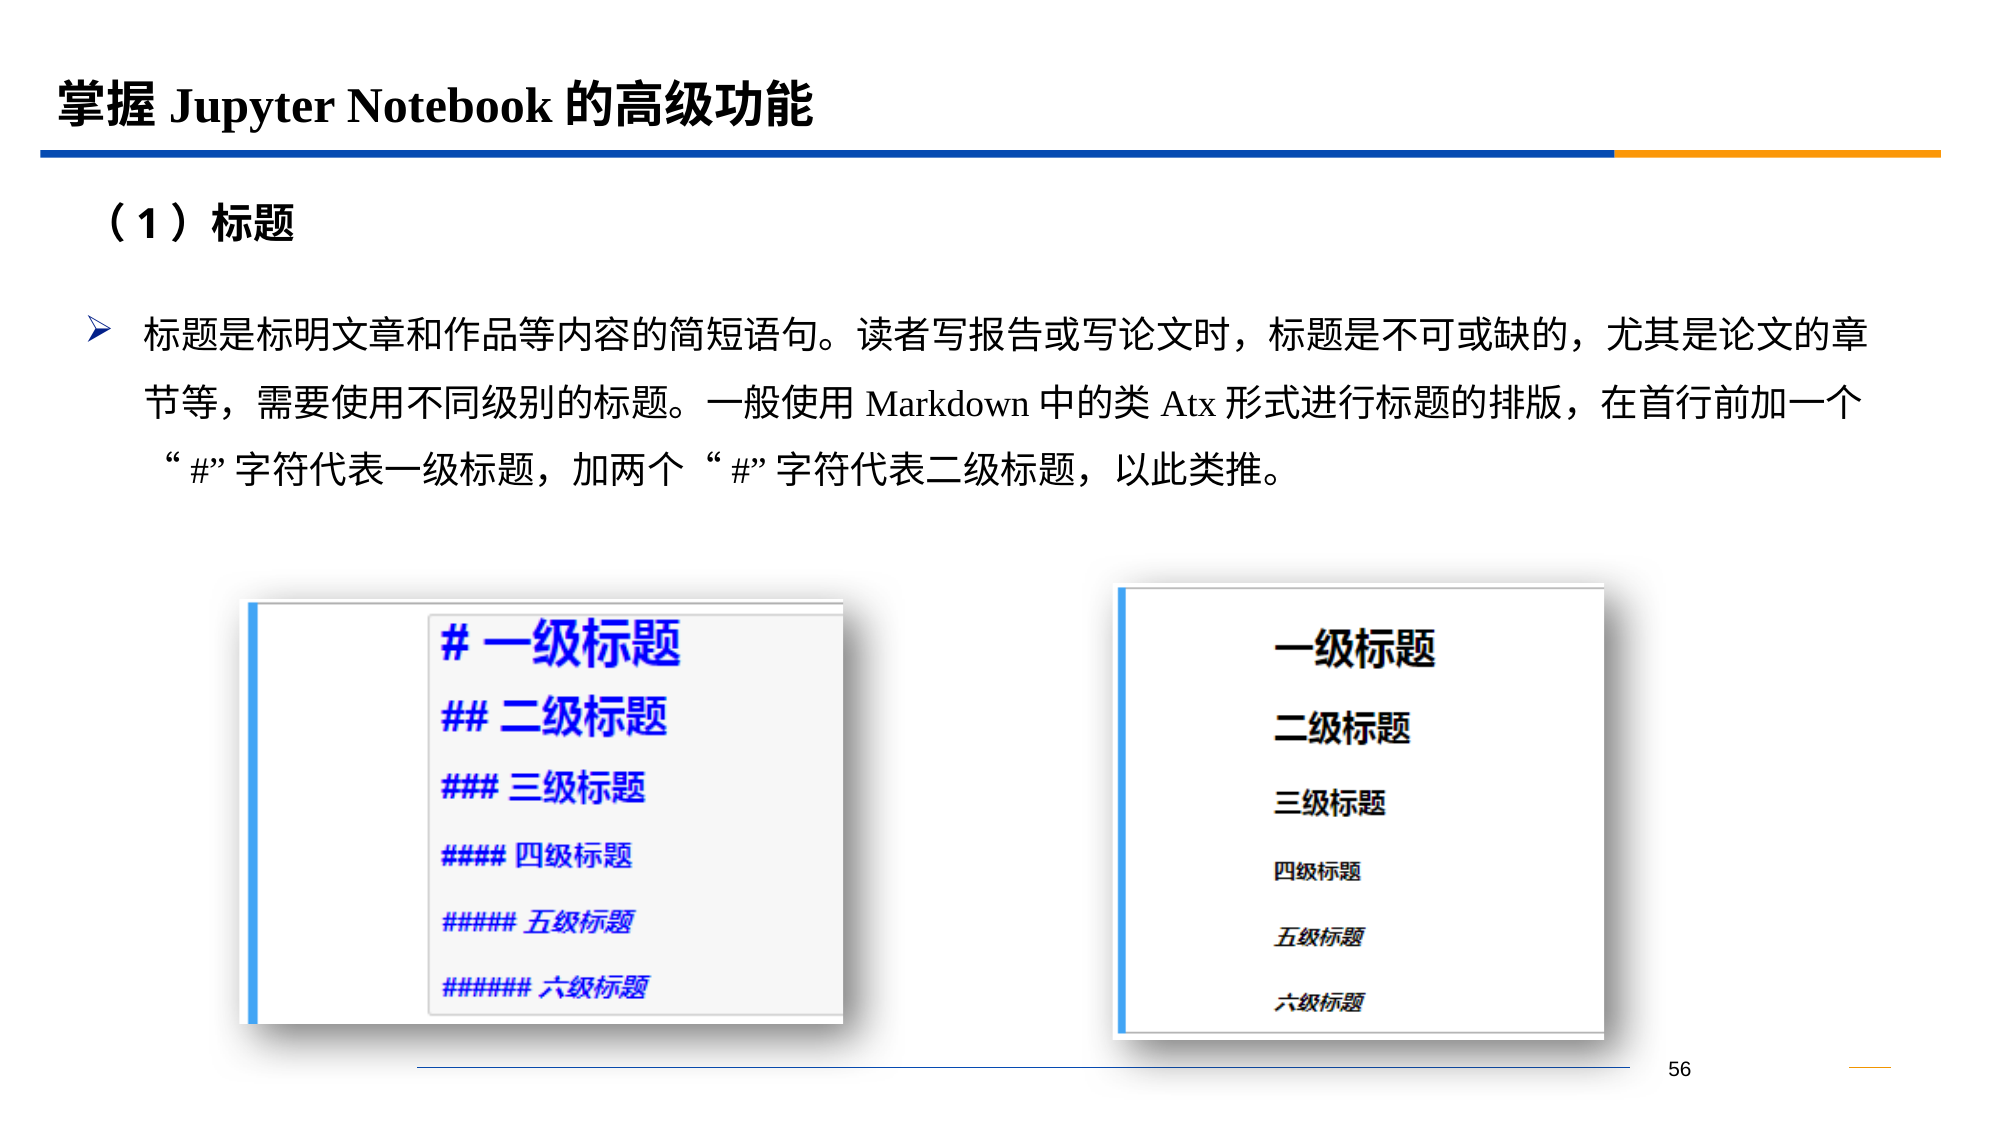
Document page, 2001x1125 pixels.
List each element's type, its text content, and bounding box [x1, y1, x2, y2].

title 掌握Jupyter Notebook的高级功能 [41, 58, 1842, 146]
list （1）标题 [69, 186, 1892, 257]
picture [239, 598, 844, 1024]
list 标题是标明文章和作品等内容的简短语句。读者写报告或写论文时，标题是不可或缺的，尤其是论文的章节等，需要使用不同级别的标题。一般使用Markdown中的类Atx形式进行标题的排版，在首行前加一个“#”字符代表一级标题，加两个“#”字符代表二级标题，以此类推。 [69, 281, 1892, 993]
picture [1112, 583, 1605, 1040]
